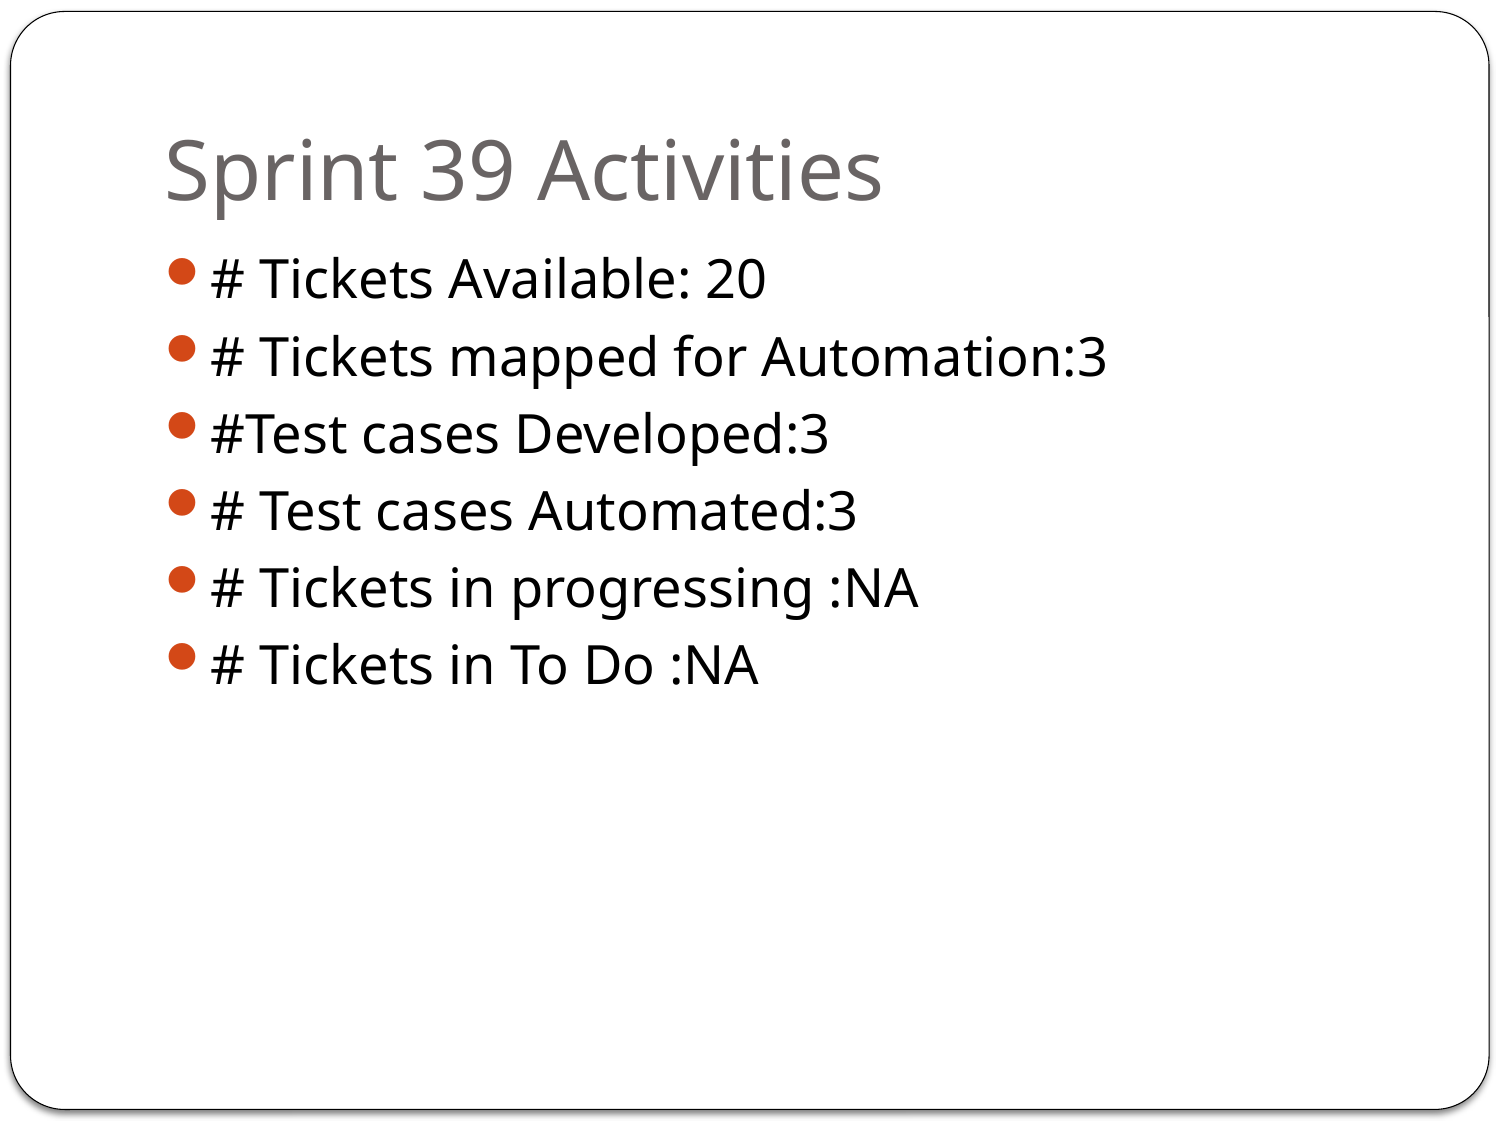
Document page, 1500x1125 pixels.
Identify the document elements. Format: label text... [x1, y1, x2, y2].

list # Tickets Available: 20 # Tickets mapped for Automation:3 #Test cases Developed:3 # Test cases Automated:3 # Tickets in progressing :NA # Tickets in To Do :NA [150, 237, 1425, 988]
title Sprint 39 Activities [150, 45, 1425, 233]
